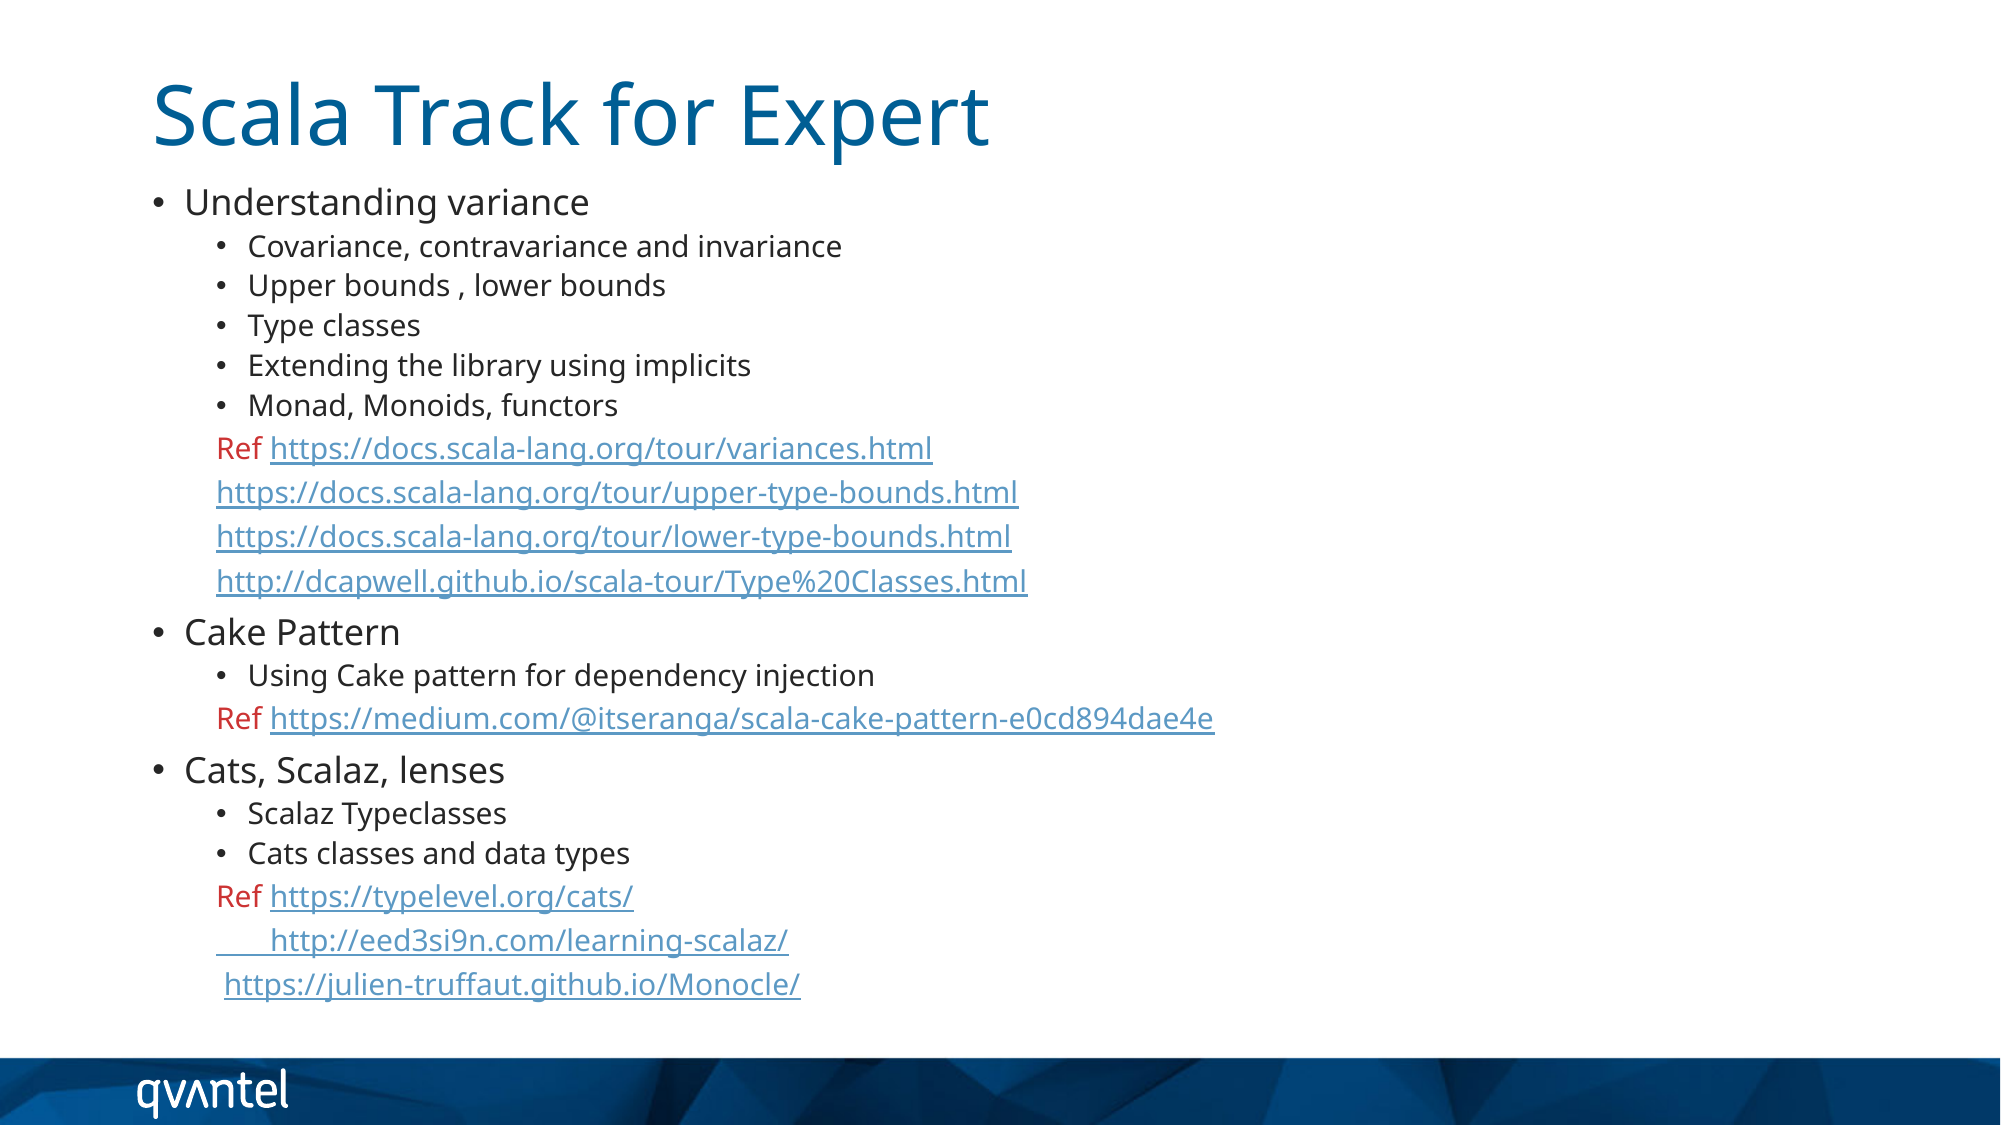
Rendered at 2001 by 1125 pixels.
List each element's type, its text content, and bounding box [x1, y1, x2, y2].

title Scala Track for Expert [137, 59, 1863, 177]
list Understanding variance Covariance, contravariance and invariance Upper bounds , lower bounds Type classes Extending the library using implicits Monad, Monoids, functors Ref https://docs.scala-lang.org/tour/variances.html https://docs.scala-lang.org/tour/upper-type-bounds.html https://docs.scala-lang.org/tour/lower-type-bounds.html http://dcapwell.github.io/scala-tour/Type%20Classes.html Cake Pattern Using Cake pattern for dependency injection Ref https://medium.com/@itseranga/scala-cake-pattern-e0cd894dae4e Cats, Scalaz, lenses Scalaz Typeclasses Cats classes and data types Ref https://typelevel.org/cats/ http://eed3si9n.com/learning-scalaz/ https://julien-truffaut.github.io/Monocle/ [137, 177, 1863, 1014]
picture [0, 0, 2001, 1125]
